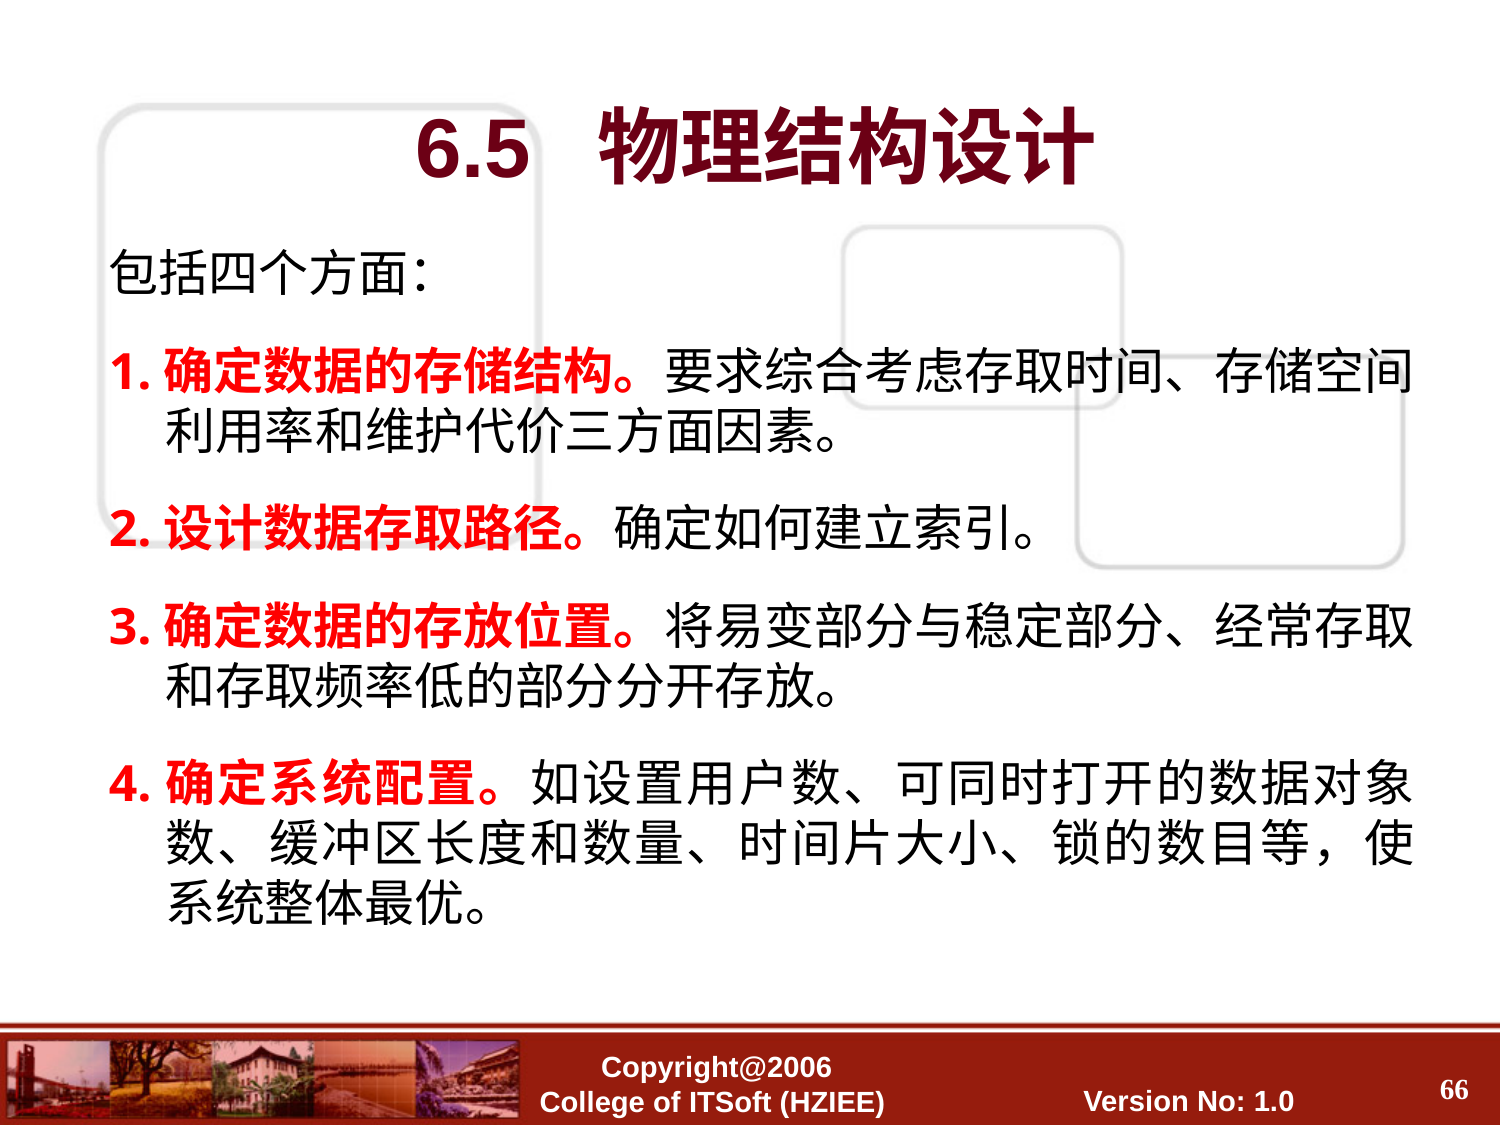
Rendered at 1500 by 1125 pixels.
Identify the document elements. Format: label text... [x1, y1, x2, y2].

picture [0, 0, 1500, 1125]
list 包括四个方面： 1.确定数据的存储结构。要求综合考虑存取时间、存储空间利用率和维护代价三方面因素。 2.设计数据存取路径。确定如何建立索引。 3.确定数据的存放位置。将易变部分与稳定部分、经常存取和存取频率低的部分分开存放。 4.确定系统配置。如设置用户数、可同时打开的数据对象数、缓冲区长度和数量、时间片大小、锁的数目等，使系统整体最优。 [93, 234, 1430, 922]
title 6.5 物理结构设计 [140, 82, 1391, 207]
